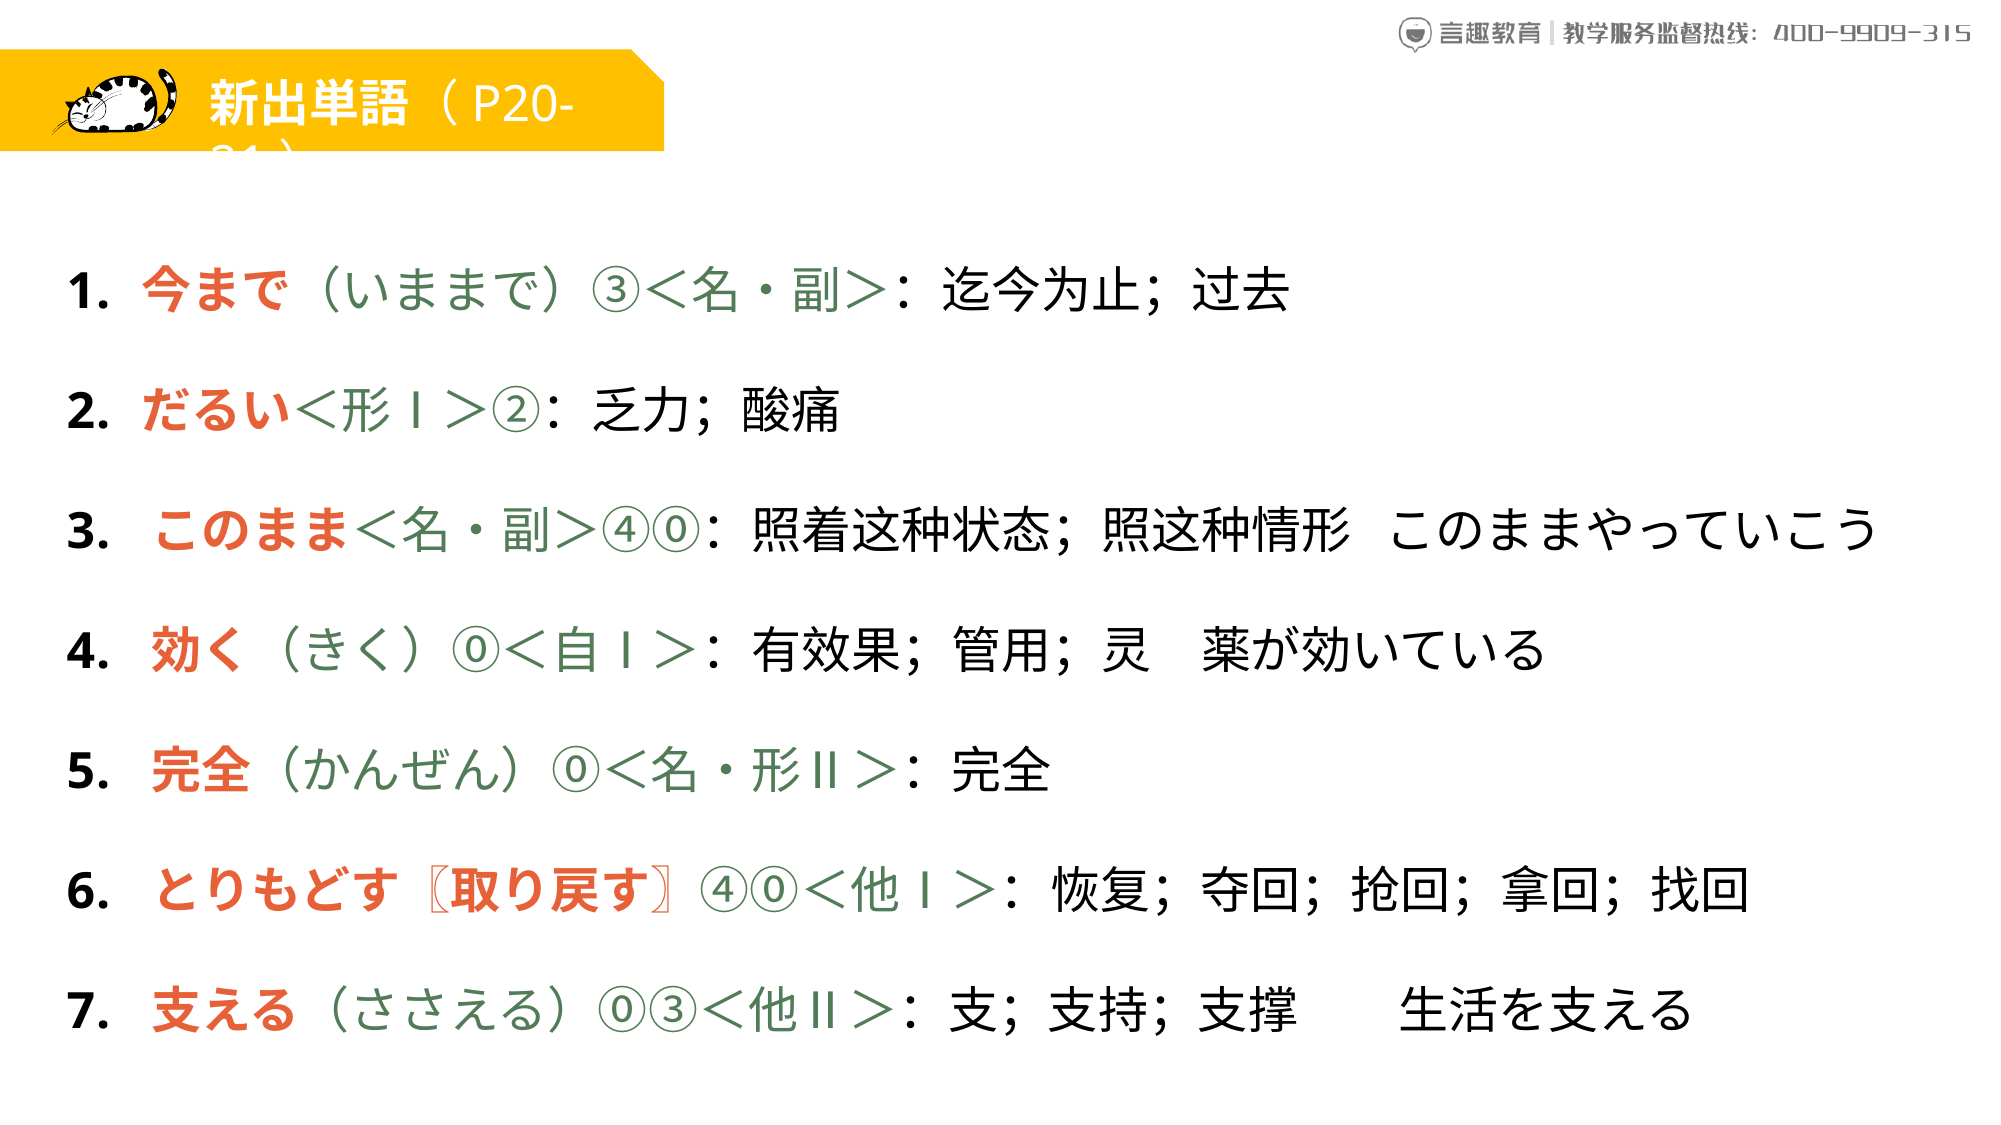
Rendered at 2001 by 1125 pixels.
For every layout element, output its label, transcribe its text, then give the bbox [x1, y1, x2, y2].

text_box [0, 49, 665, 151]
text_box 今まで（いままで）③＜名・副＞：迄今为止；过去 だるい＜形Ⅰ＞②：乏力；酸痛 このまま＜名・副＞④⓪：照着这种状态；照这种情形 このままやっていこう 効く（きく）⓪＜自Ⅰ＞：有效果；管用；灵 薬が効いている 完全（かんぜん）⓪＜名・形Ⅱ＞：完全 とりもどす〖取り戻す〗④⓪＜他Ⅰ＞：恢复；夺回；抢回；拿回；找回 支える（ささえる）⓪③＜他Ⅱ＞：支；支持；支撑 生活を支える [51, 191, 1923, 1046]
